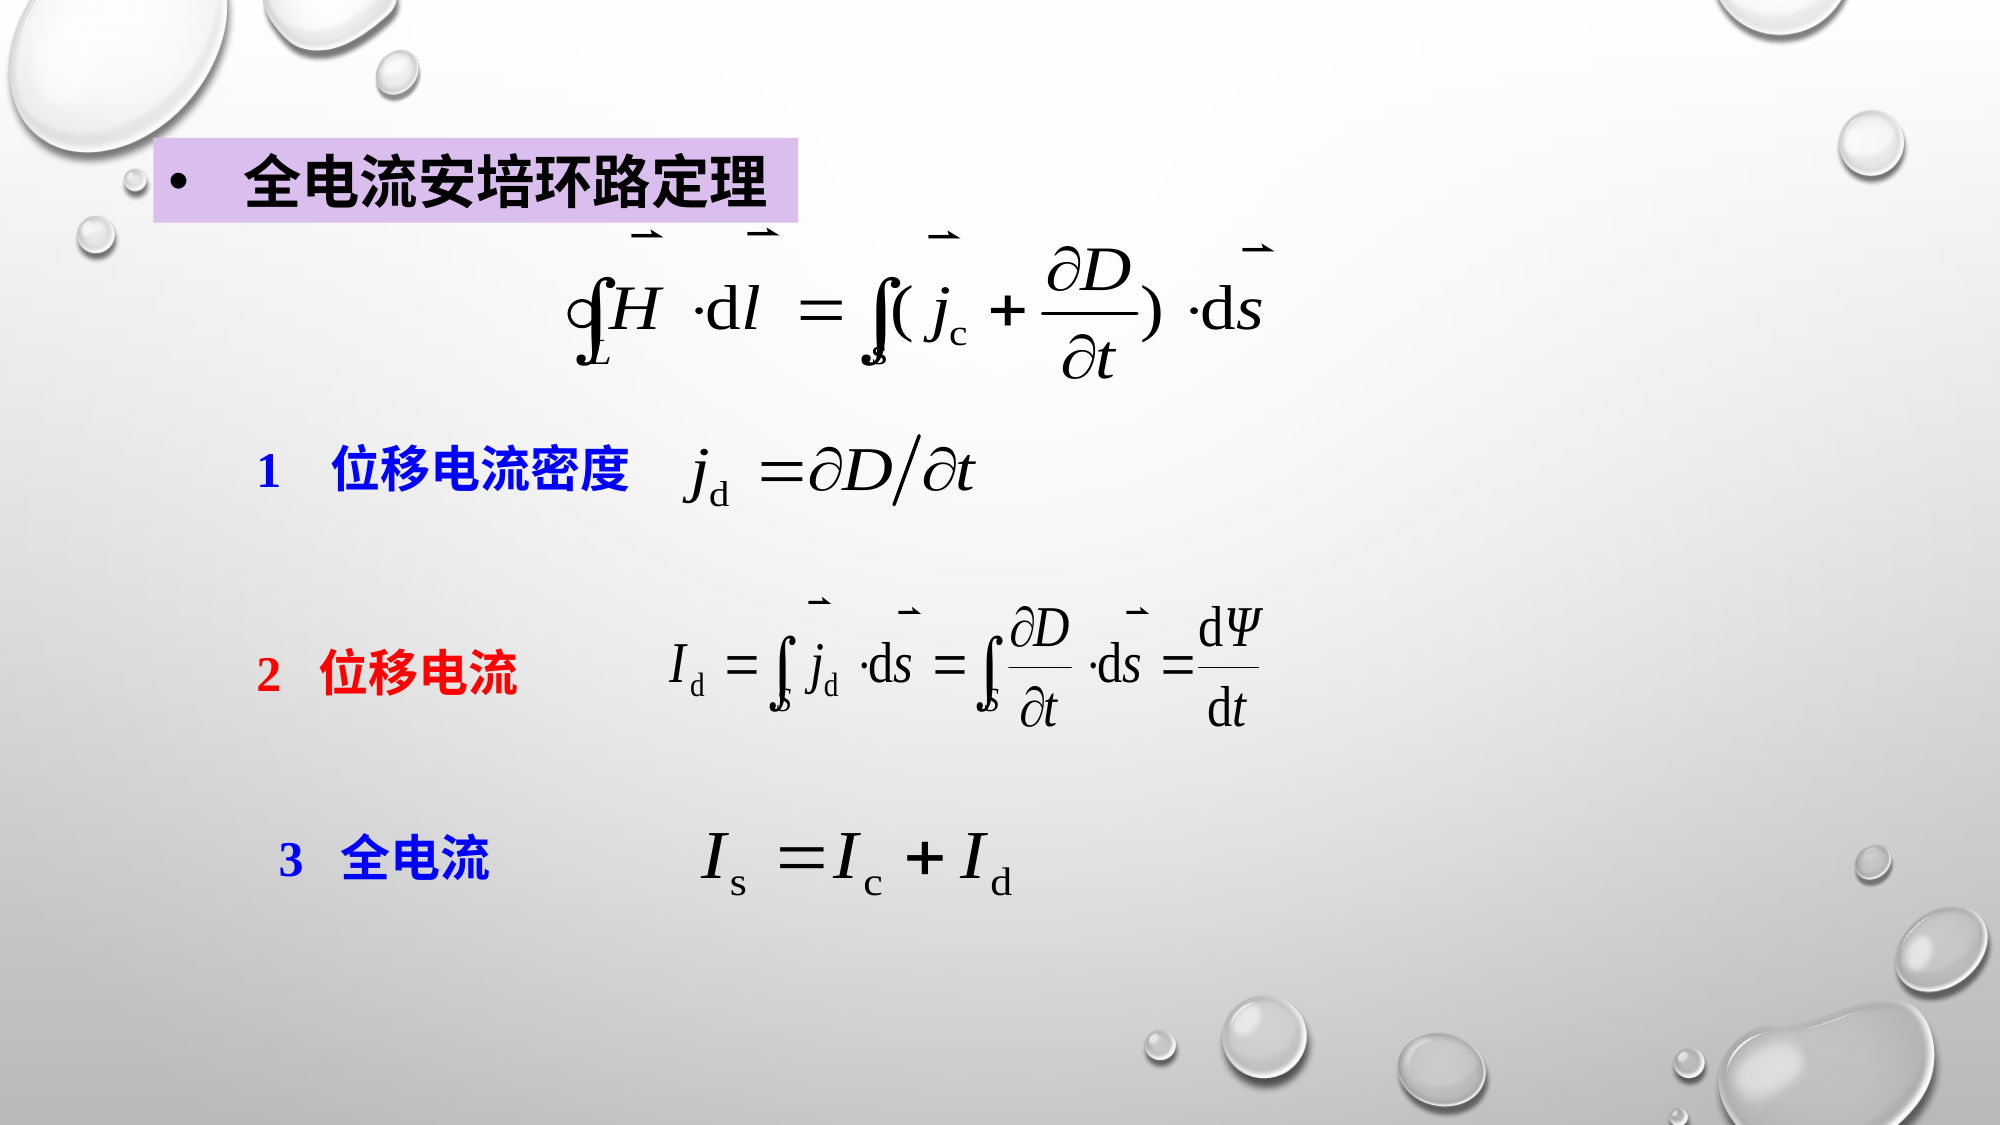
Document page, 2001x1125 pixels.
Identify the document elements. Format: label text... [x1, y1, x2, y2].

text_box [241, 593, 1264, 733]
picture [0, 0, 2000, 1125]
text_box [263, 810, 1025, 914]
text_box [241, 422, 990, 522]
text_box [553, 223, 1284, 393]
text_box 全电流安培环路定理 [153, 137, 799, 223]
